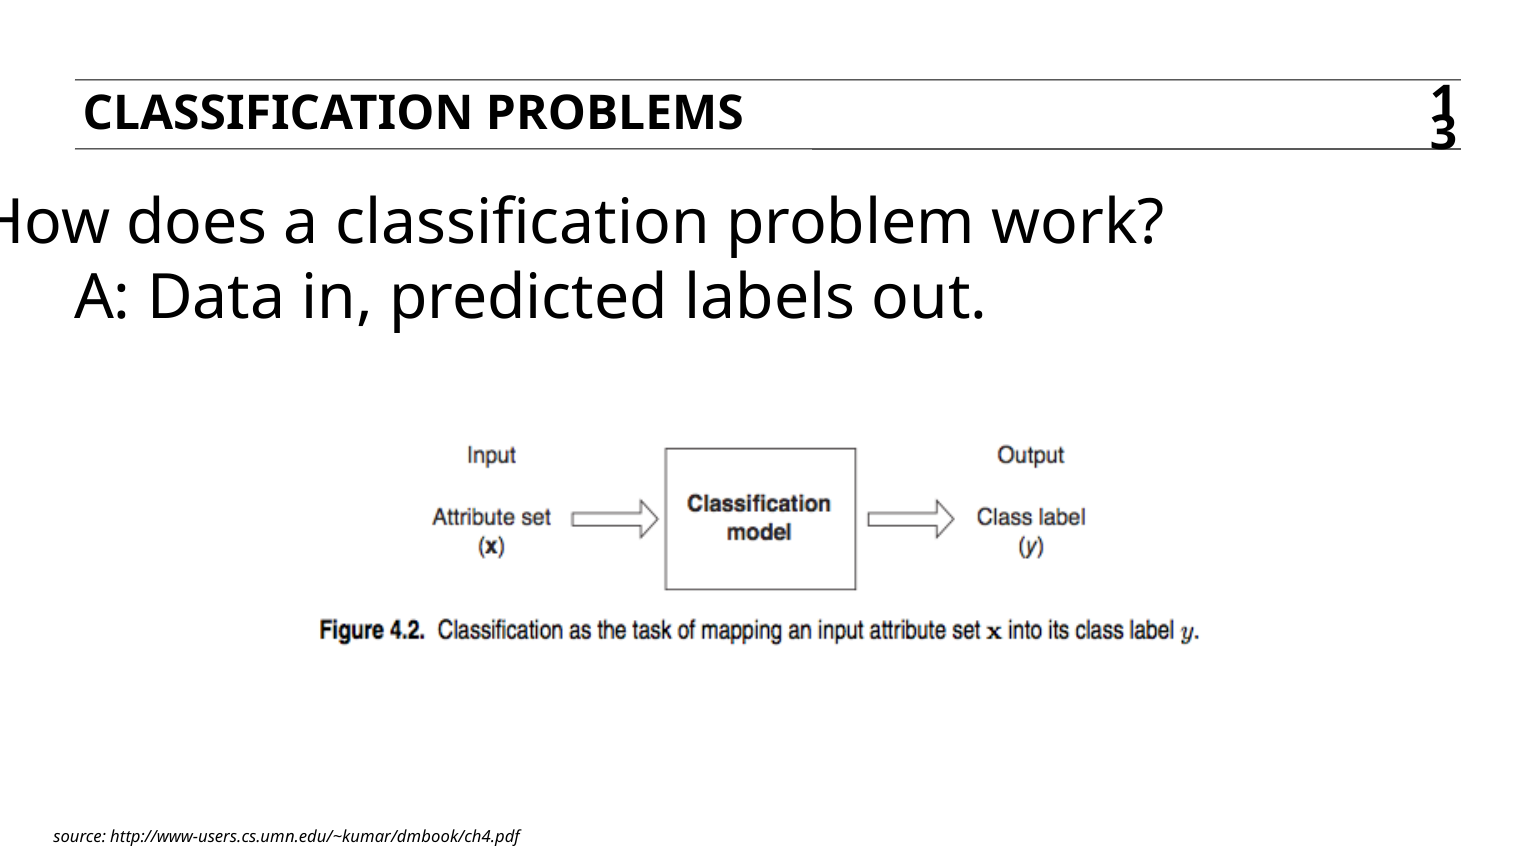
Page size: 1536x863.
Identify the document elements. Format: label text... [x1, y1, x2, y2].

list Classification problems [67, 81, 1118, 132]
picture [274, 418, 1262, 671]
slide_number 13 [1419, 86, 1461, 138]
text_box source: http://www-users.cs.umn.edu/~kumar/dmbook/ch4.pdf [38, 818, 536, 854]
text_box Q: How does a classification problem work? A: Data in, predicted labels out. [0, 173, 1181, 414]
